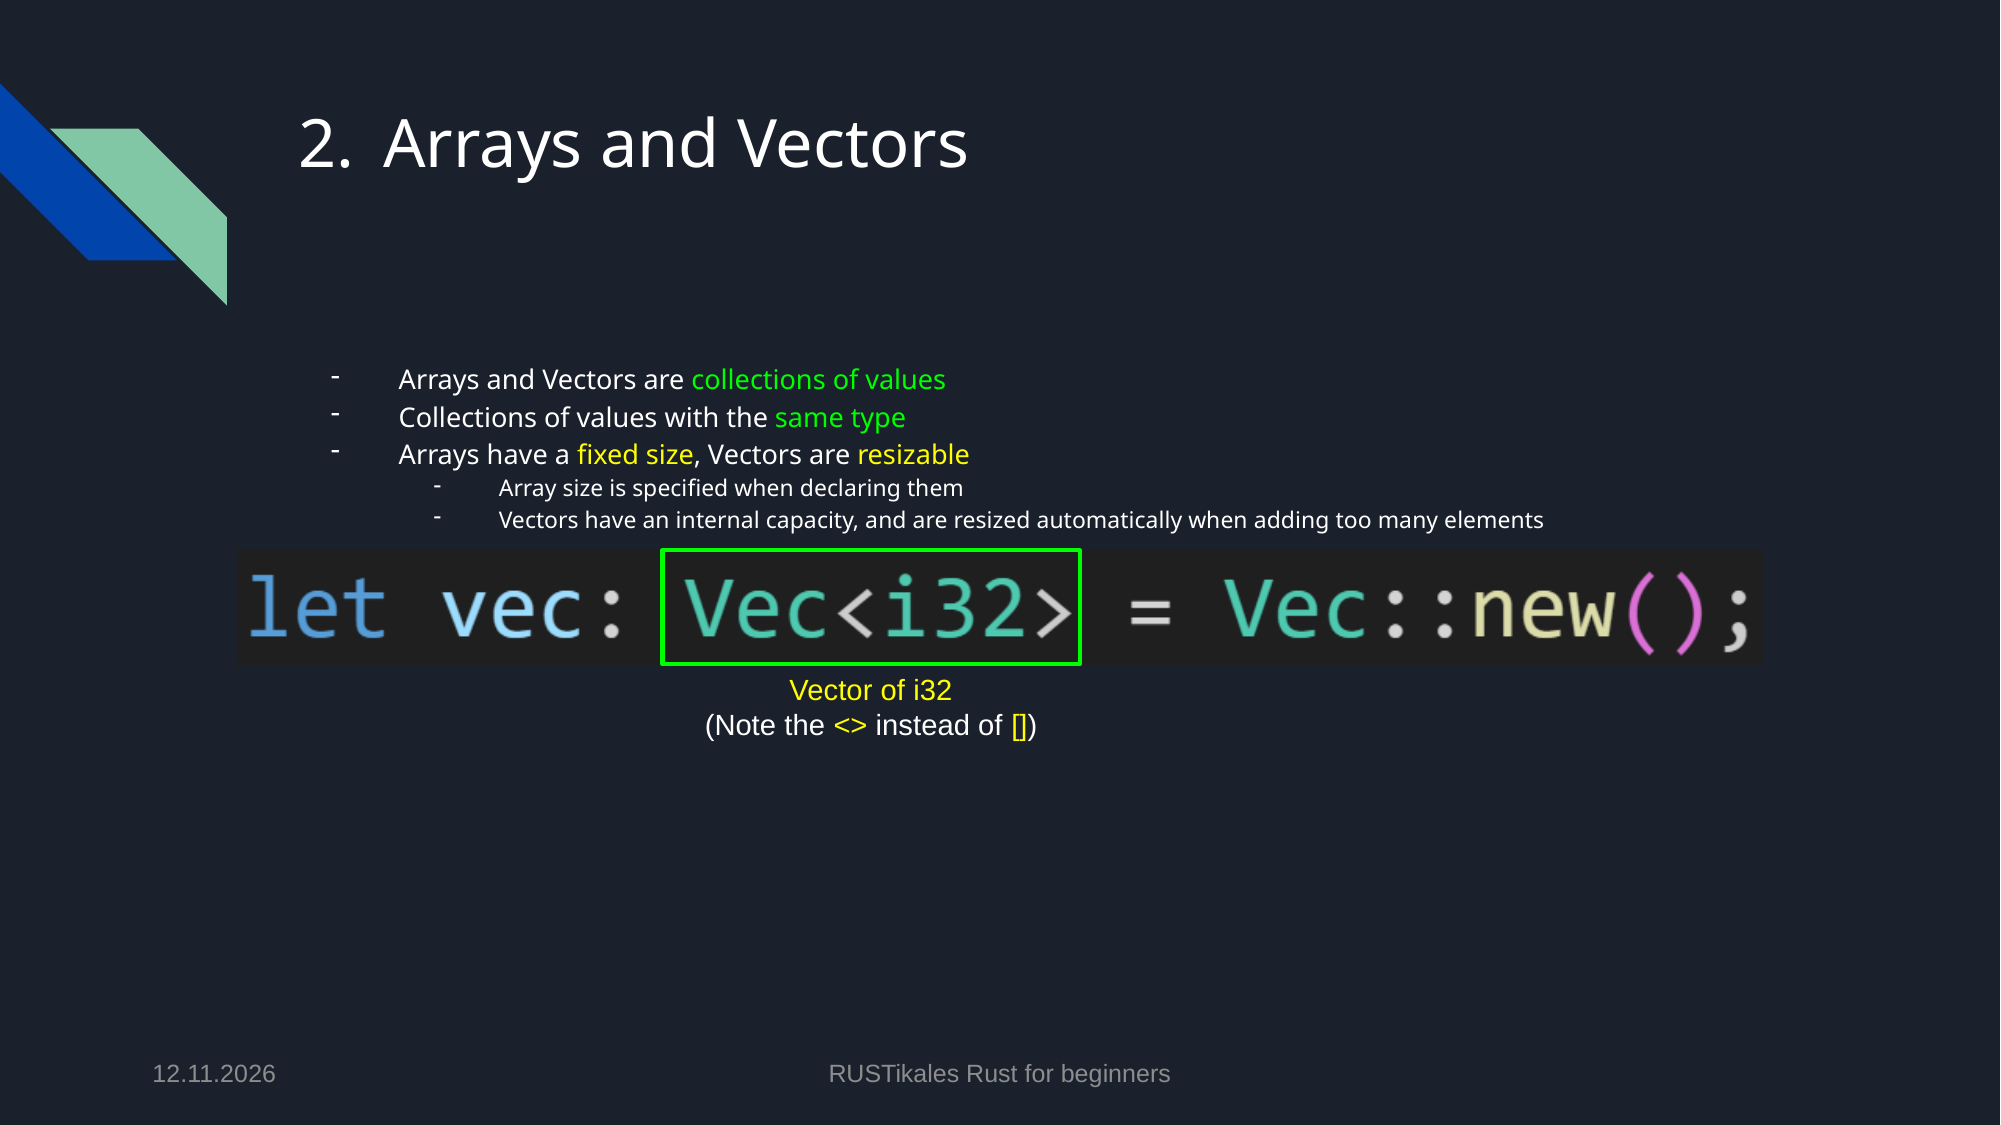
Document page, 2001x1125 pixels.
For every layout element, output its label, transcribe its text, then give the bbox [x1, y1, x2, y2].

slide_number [137, 1042, 588, 1103]
title Arrays and Vectors [283, 86, 1824, 287]
list Arrays and Vectors are collections of values Collections of values with the same type Arrays have a fixed size, Vectors are resizable Array size is specified when declaring them Vectors have an internal capacity, and are resized automatically when adding too many elements [283, 342, 1824, 980]
footer RUSTikales Rust for beginners [662, 1042, 1338, 1103]
picture [237, 549, 1763, 665]
text_box Vector of i32 (Note the <> instead of []) [689, 674, 1053, 749]
